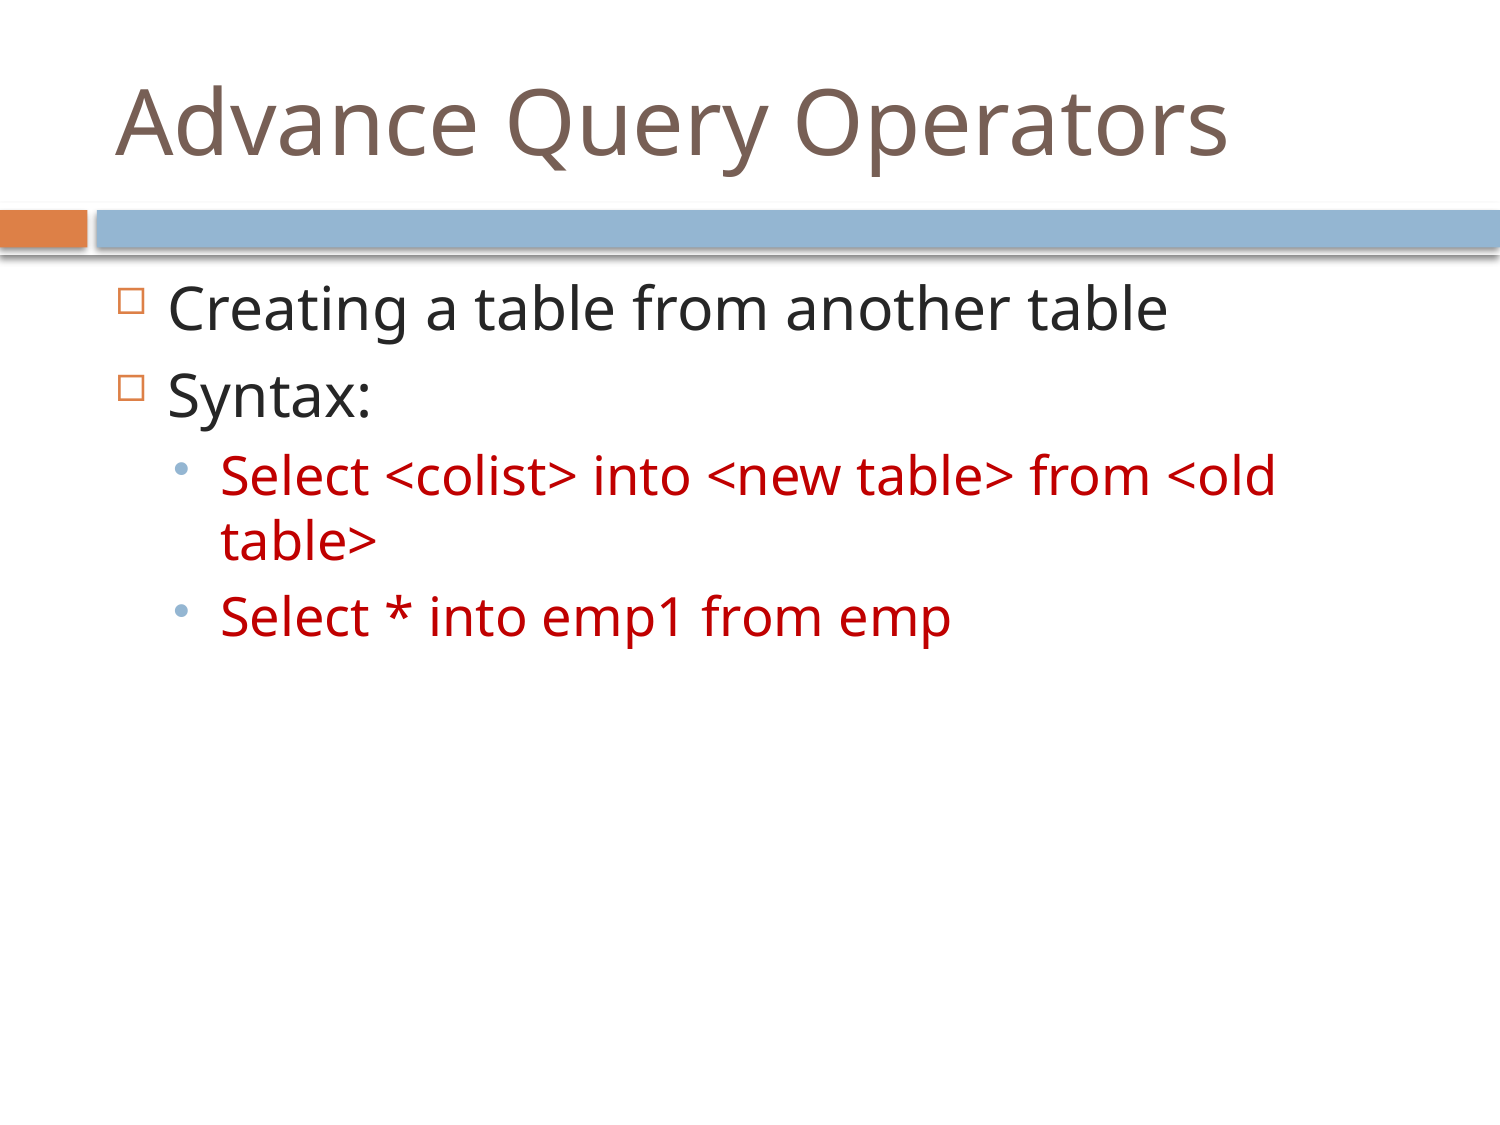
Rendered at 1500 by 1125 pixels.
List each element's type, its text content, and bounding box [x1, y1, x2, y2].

title Advance Query Operators [100, 37, 1438, 200]
list Creating a table from another table Syntax: Select <colist> into <new table> from <old table> Select * into emp1 from emp [100, 262, 1438, 1000]
